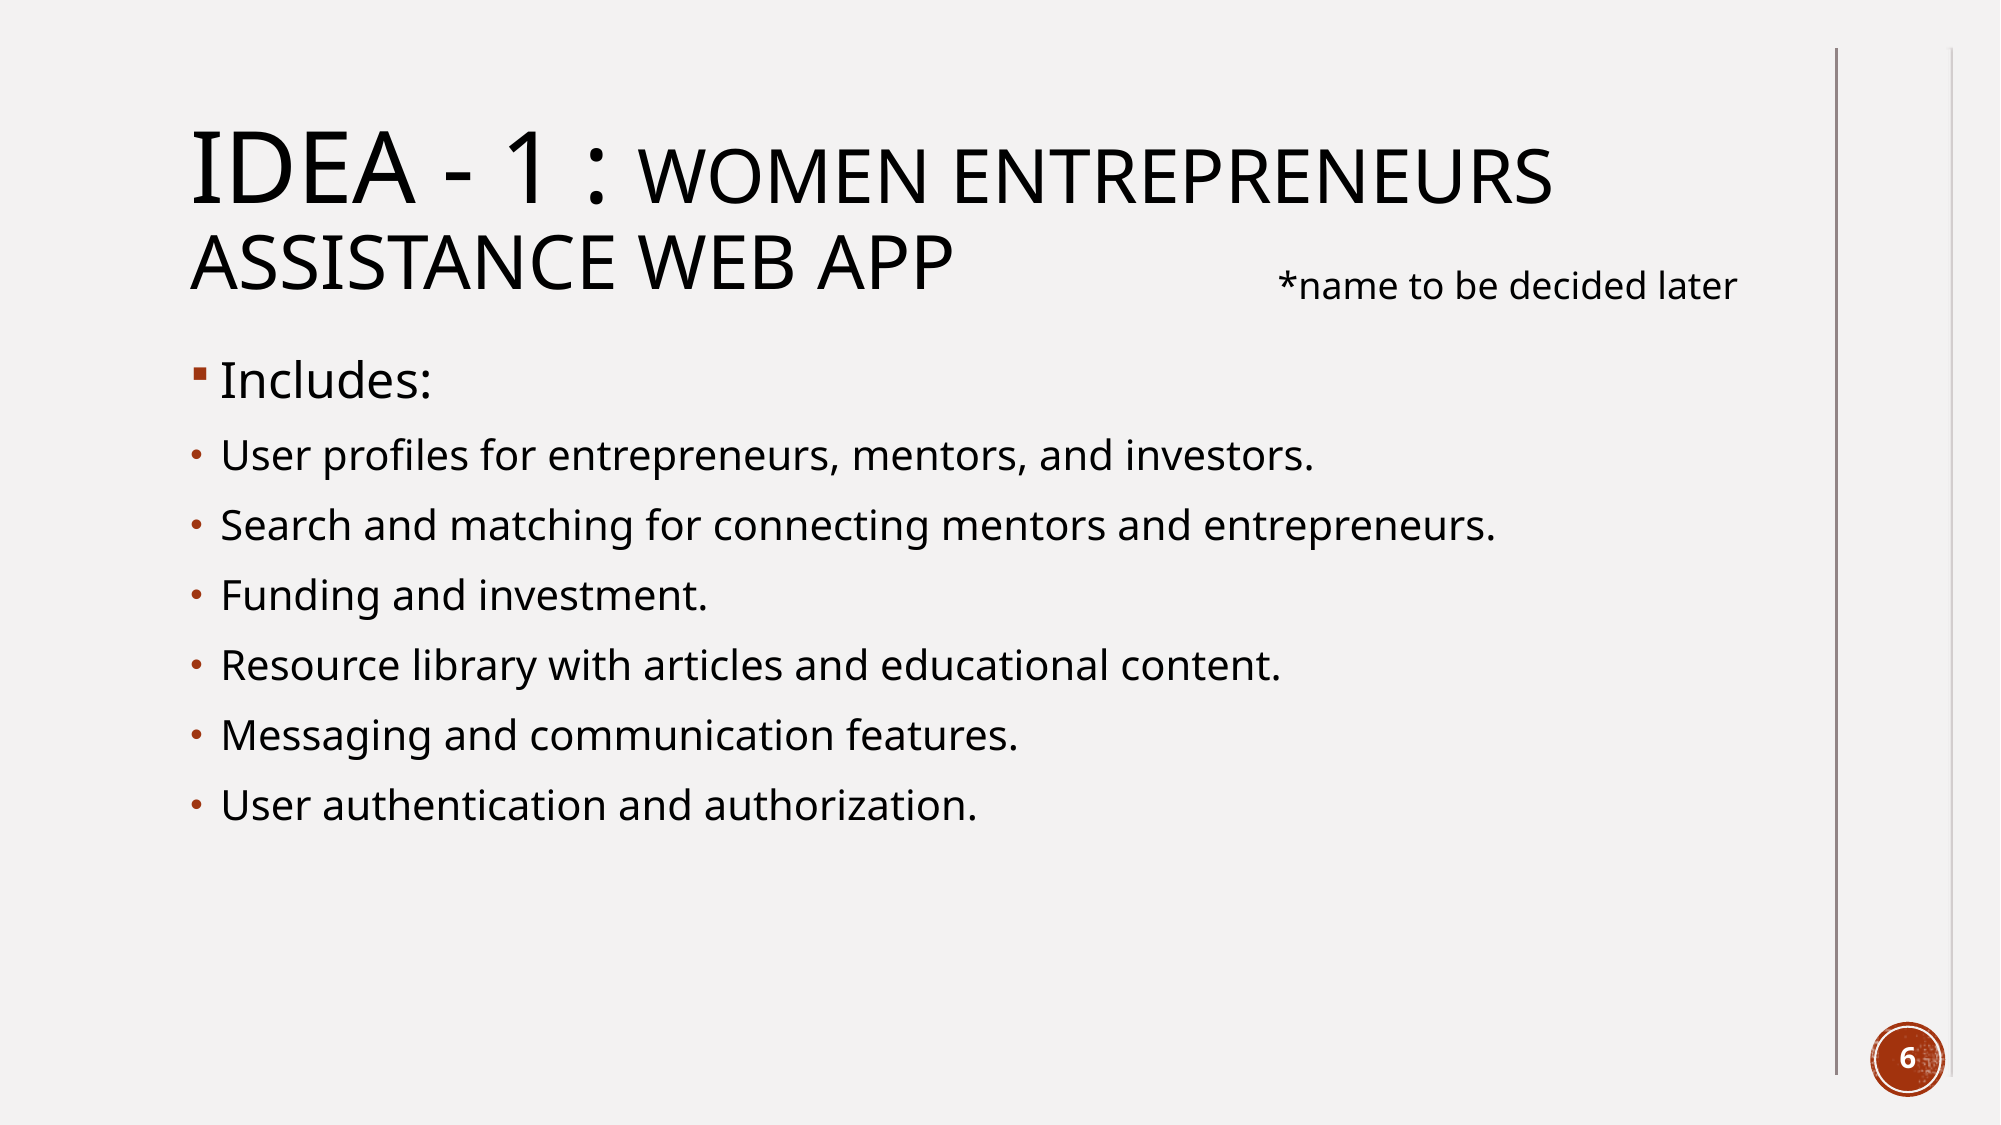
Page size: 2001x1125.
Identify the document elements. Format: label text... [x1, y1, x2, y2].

list Includes: User profiles for entrepreneurs, mentors, and investors. Search and matching for connecting mentors and entrepreneurs. Funding and investment. Resource library with articles and educational content. Messaging and communication features. User authentication and authorization. [175, 348, 1826, 1013]
text_box *name to be decided later [1262, 254, 1766, 315]
title Idea - 1 : Women entrepreneurs assistance Web app [175, 79, 1826, 344]
slide_number 6 [1855, 1028, 1961, 1089]
